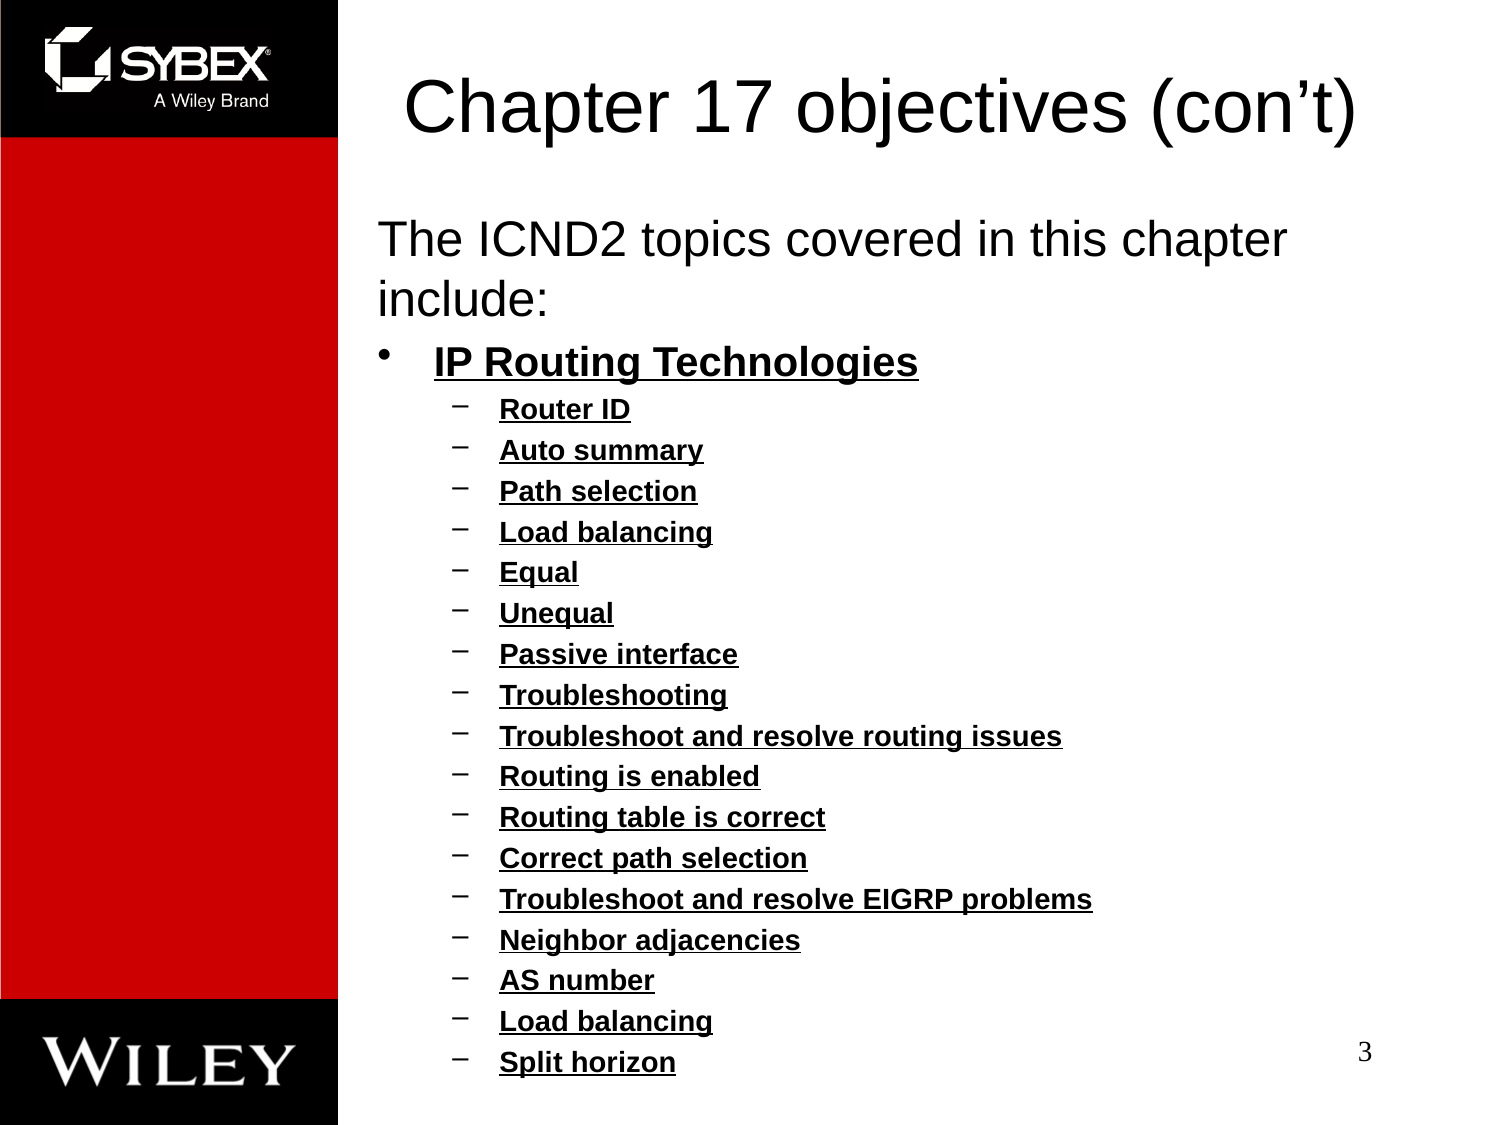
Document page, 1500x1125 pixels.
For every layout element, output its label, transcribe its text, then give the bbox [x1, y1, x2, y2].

picture [45, 27, 271, 111]
list The ICND2 topics covered in this chapter include: IP Routing Technologies Router ID Auto summary Path selection Load balancing Equal Unequal Passive interface Troubleshooting Troubleshoot and resolve routing issues Routing is enabled Routing table is correct Correct path selection Troubleshoot and resolve EIGRP problems Neighbor adjacencies AS number Load balancing Split horizon [362, 198, 1400, 942]
picture [0, 999, 338, 1125]
title Chapter 17 objectives (con’t) [343, 8, 1419, 197]
text_box 3 [1262, 1024, 1388, 1100]
